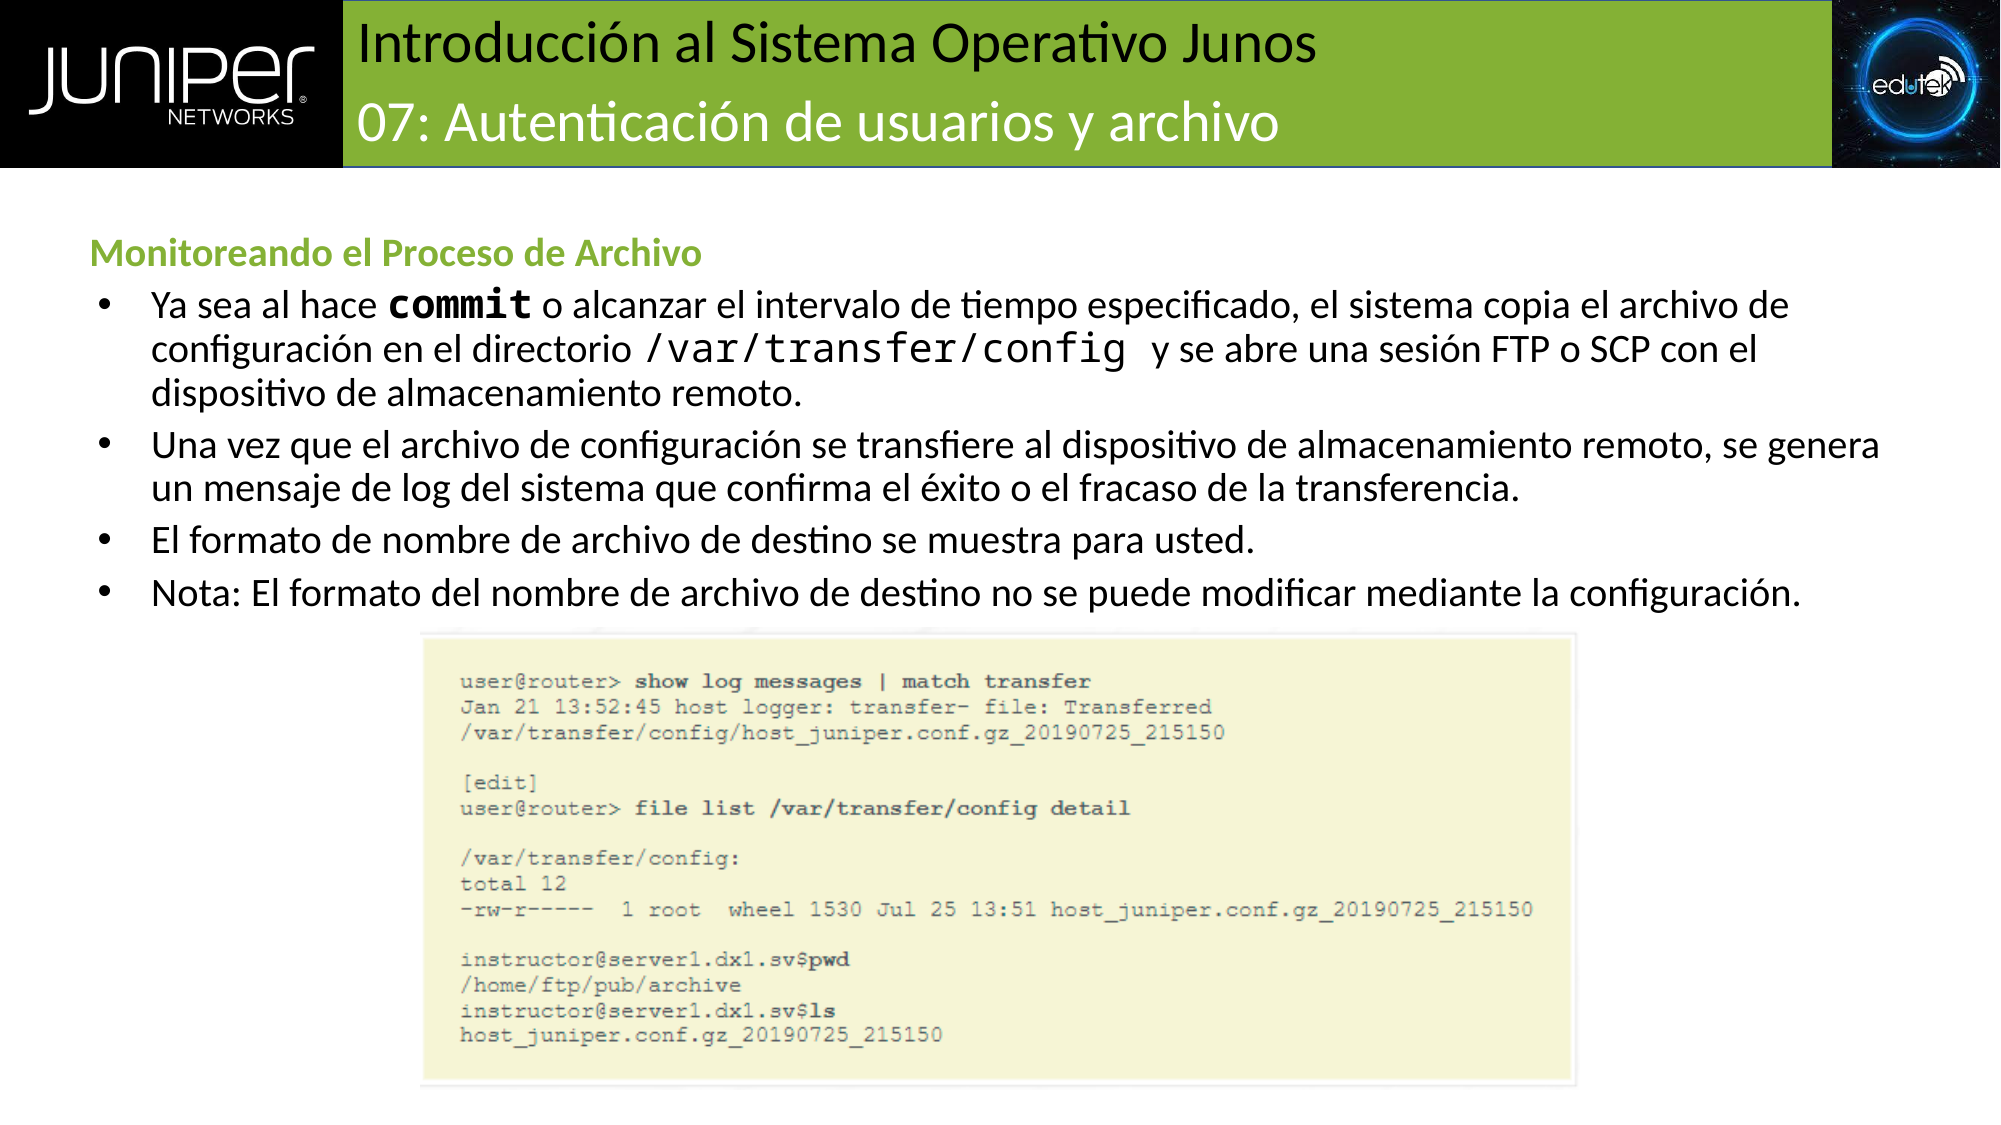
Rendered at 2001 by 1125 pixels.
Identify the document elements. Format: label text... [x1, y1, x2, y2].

picture [0, 0, 343, 168]
picture [1832, 84, 2000, 168]
list Monitoreando el Proceso de Archivo Ya sea al hace commit o alcanzar el intervalo de tiempo especificado, el sistema copia el archivo de configuración en el directorio /var/transfer/config y se abre una sesión FTP o SCP con el dispositivo de almacenamiento remoto. Una vez que el archivo de configuración se transfiere al dispositivo de almacenamiento remoto, se genera un mensaje de log del sistema que confirma el éxito o el fracaso de la transferencia. El formato de nombre de archivo de destino se muestra para usted. Nota: El formato del nombre de archivo de destino no se puede modificar mediante la configuración. [74, 224, 1926, 628]
title Introducción al Sistema Operativo Junos [342, 3, 2000, 84]
list 07: Autenticación de usuarios y archivo [342, 83, 1606, 168]
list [420, 627, 1580, 1090]
